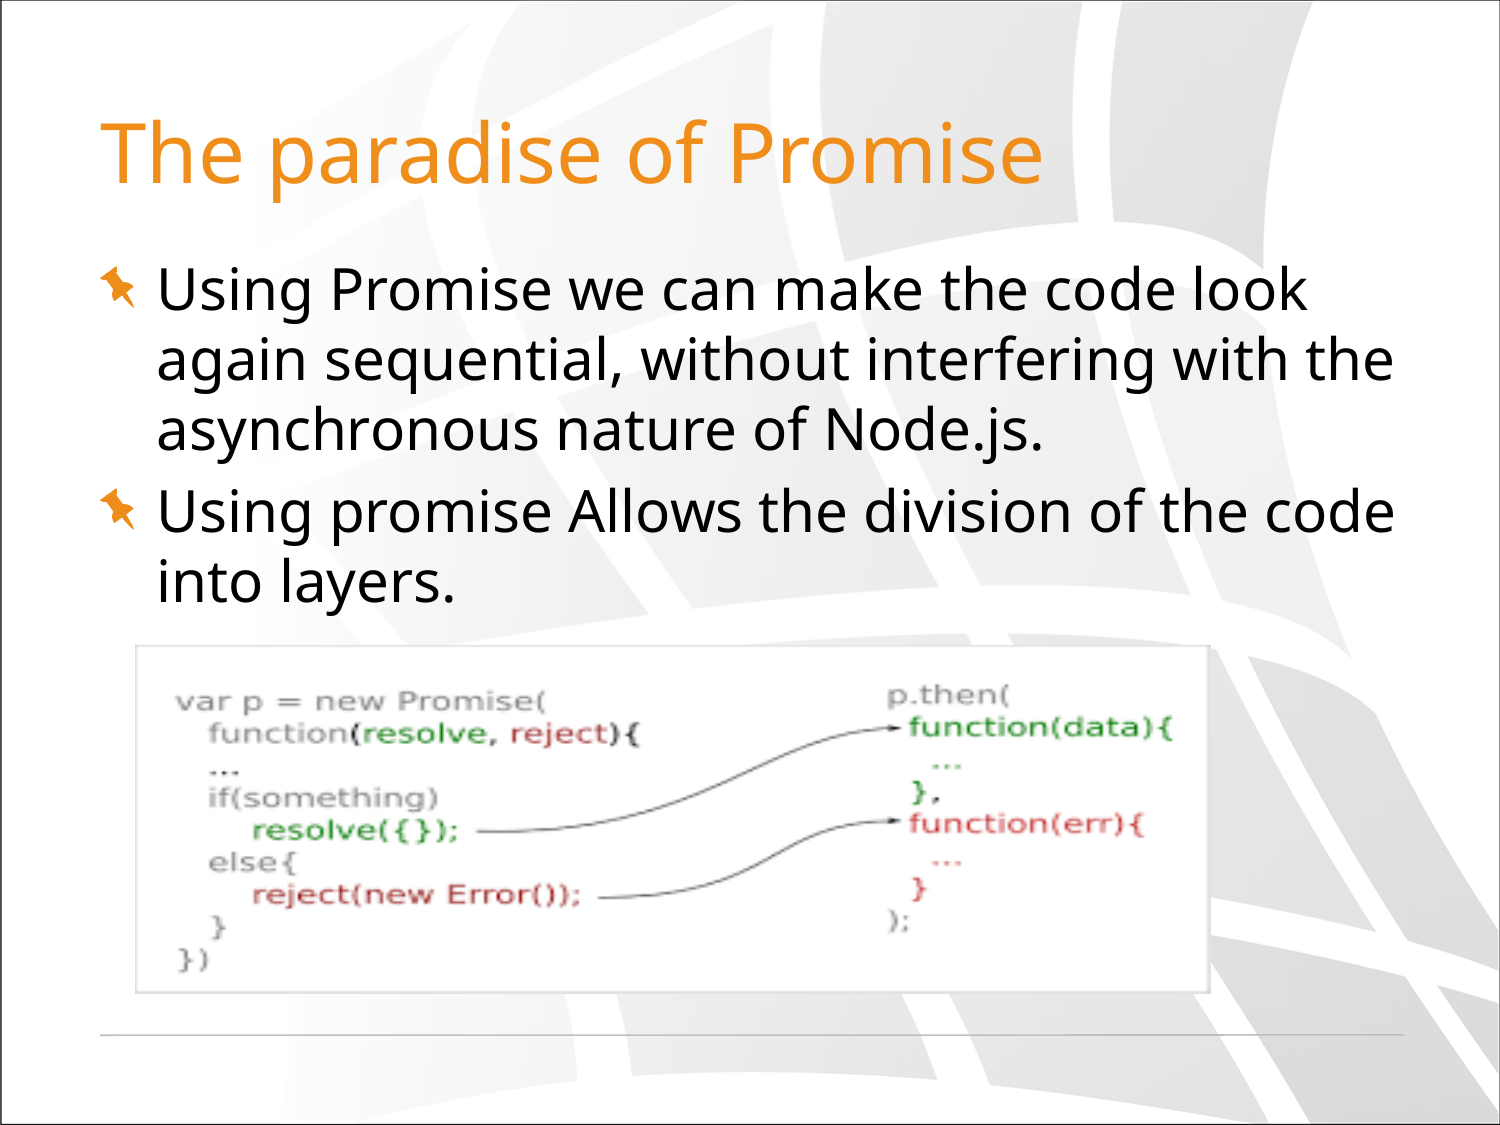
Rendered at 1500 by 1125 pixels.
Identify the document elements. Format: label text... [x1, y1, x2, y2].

title The paradise of Promise [100, 90, 1412, 209]
picture [0, 0, 1500, 1125]
list Using Promise we can make the code look again sequential, without interfering with the asynchronous nature of Node.js. Using promise Allows the division of the code into layers. [100, 244, 1412, 1008]
